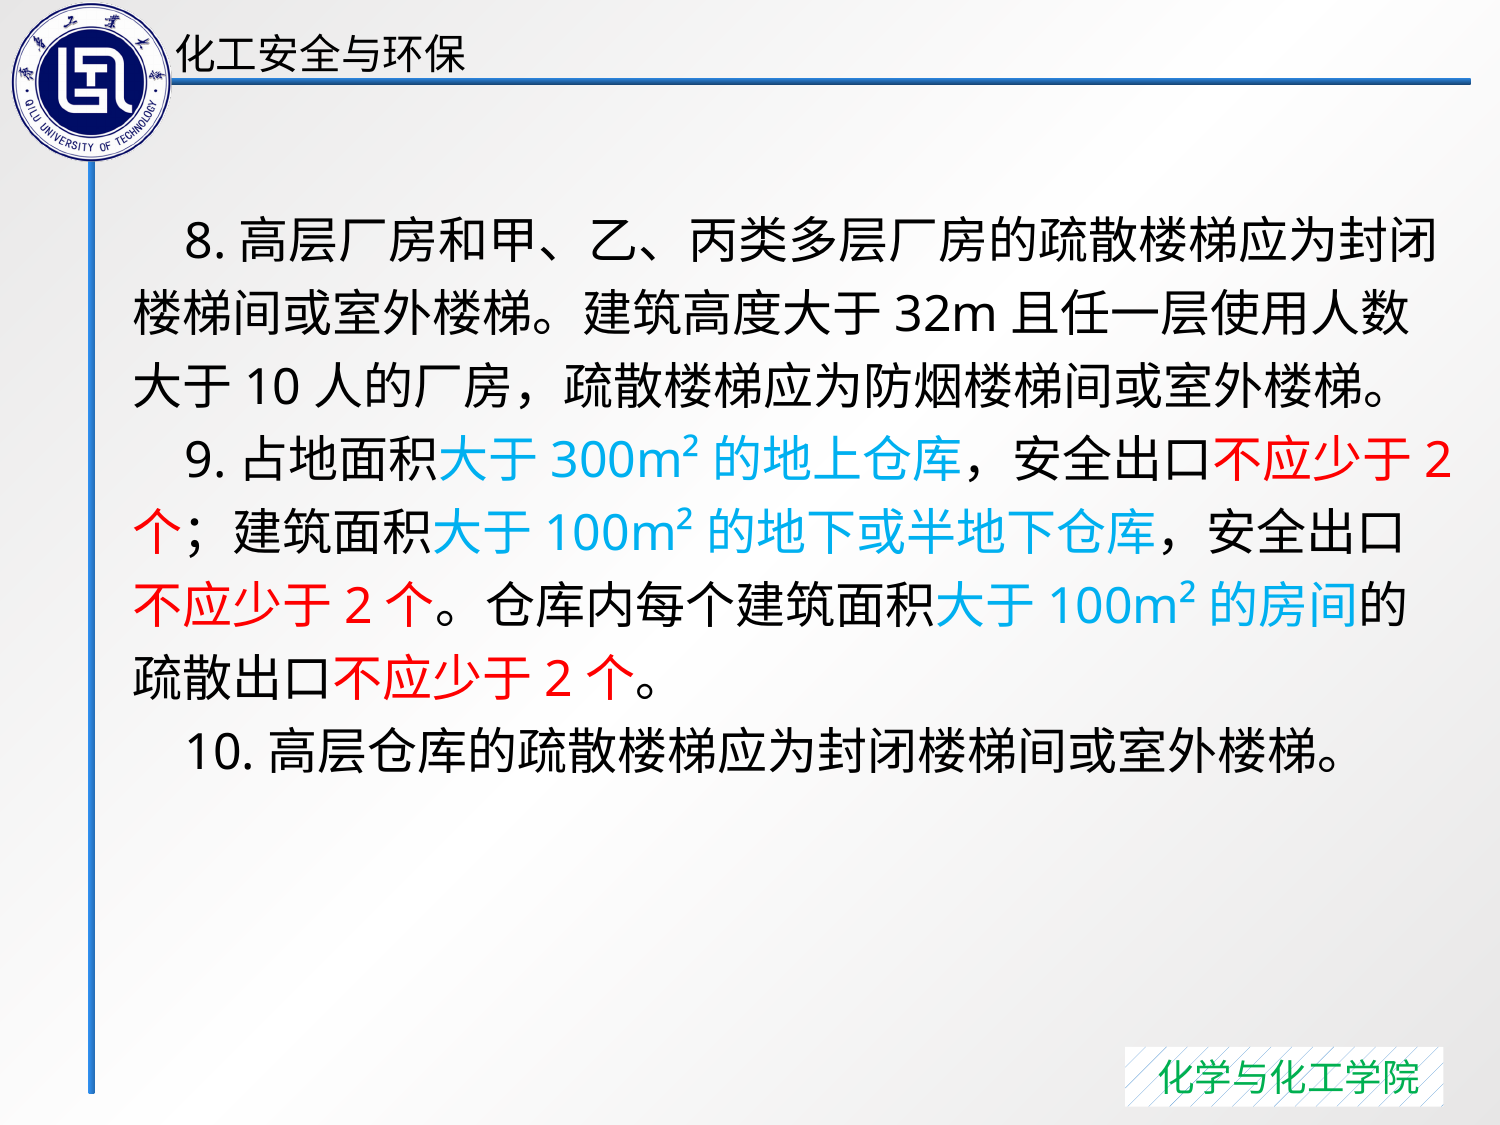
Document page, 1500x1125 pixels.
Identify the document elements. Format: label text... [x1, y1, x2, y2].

picture [11, 2, 172, 162]
list 8.高层厂房和甲、乙、丙类多层厂房的疏散楼梯应为封闭楼梯间或室外楼梯。建筑高度大于32m且任一层使用人数大于10人的厂房，疏散楼梯应为防烟楼梯间或室外楼梯。 9.占地面积大于300m²的地上仓库，安全出口不应少于2个；建筑面积大于100m²的地下或半地下仓库，安全出口不应少于2个。仓库内每个建筑面积大于100m²的房间的疏散出口不应少于2个。 10.高层仓库的疏散楼梯应为封闭楼梯间或室外楼梯。 [117, 188, 1471, 1048]
